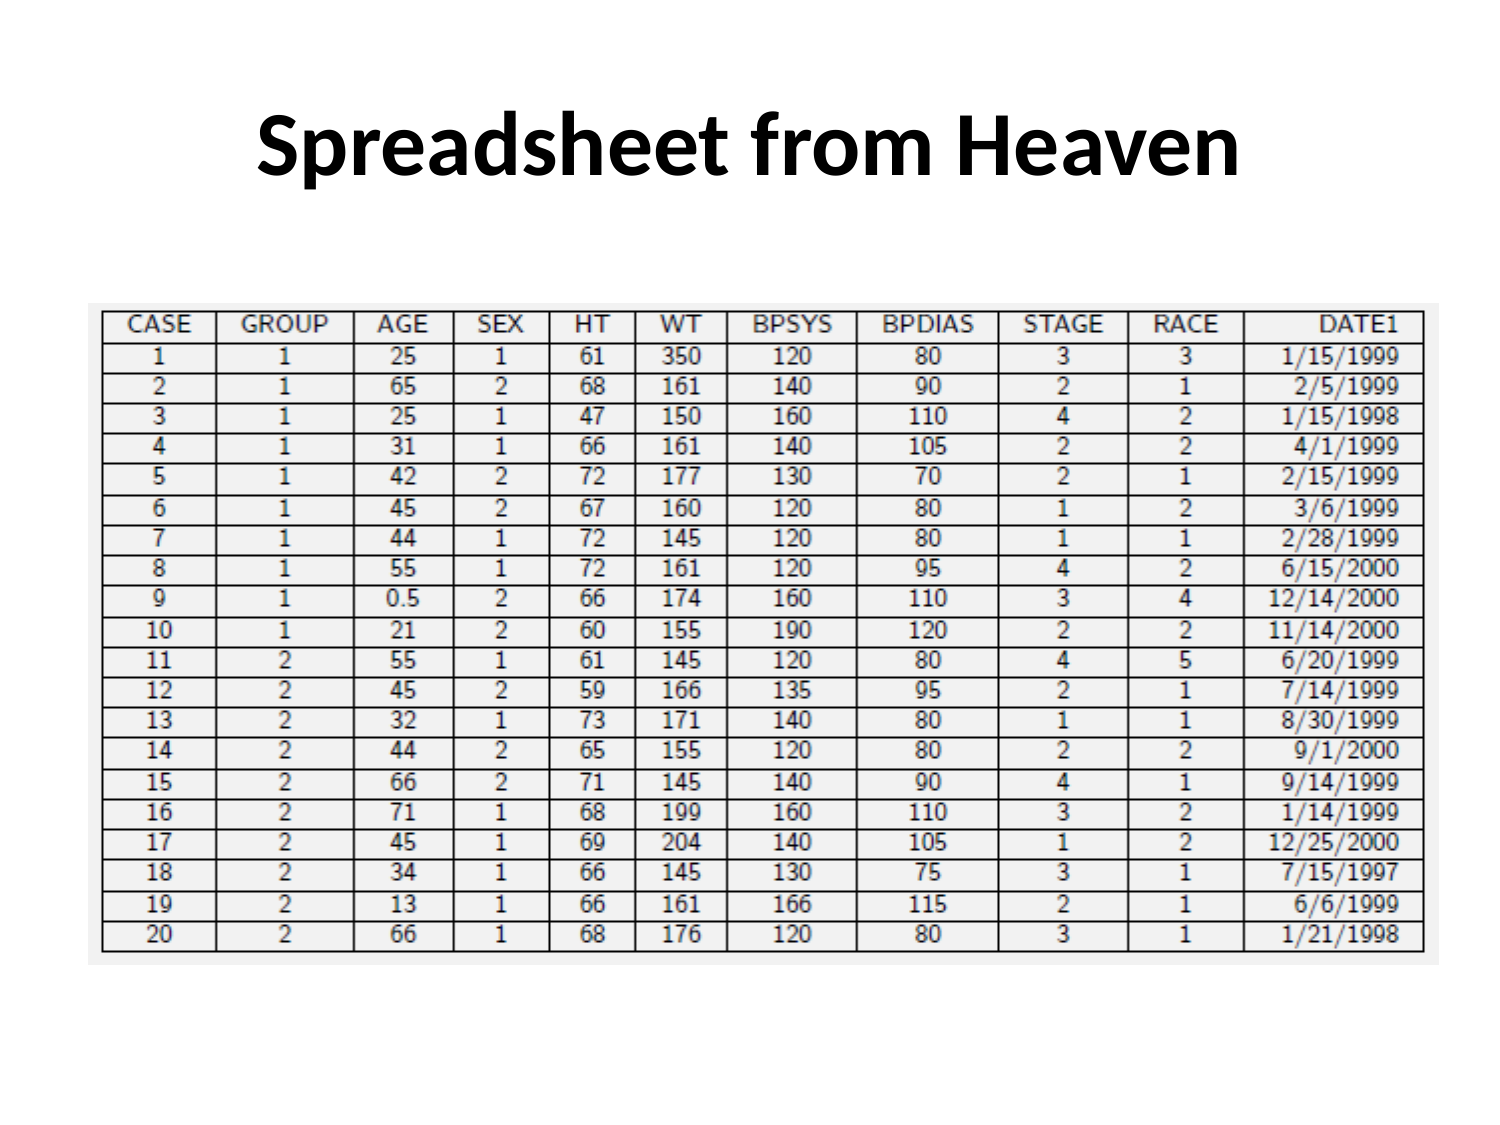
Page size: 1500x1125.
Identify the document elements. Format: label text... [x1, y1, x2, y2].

title Spreadsheet from Heaven [75, 45, 1425, 233]
picture [88, 303, 1440, 965]
